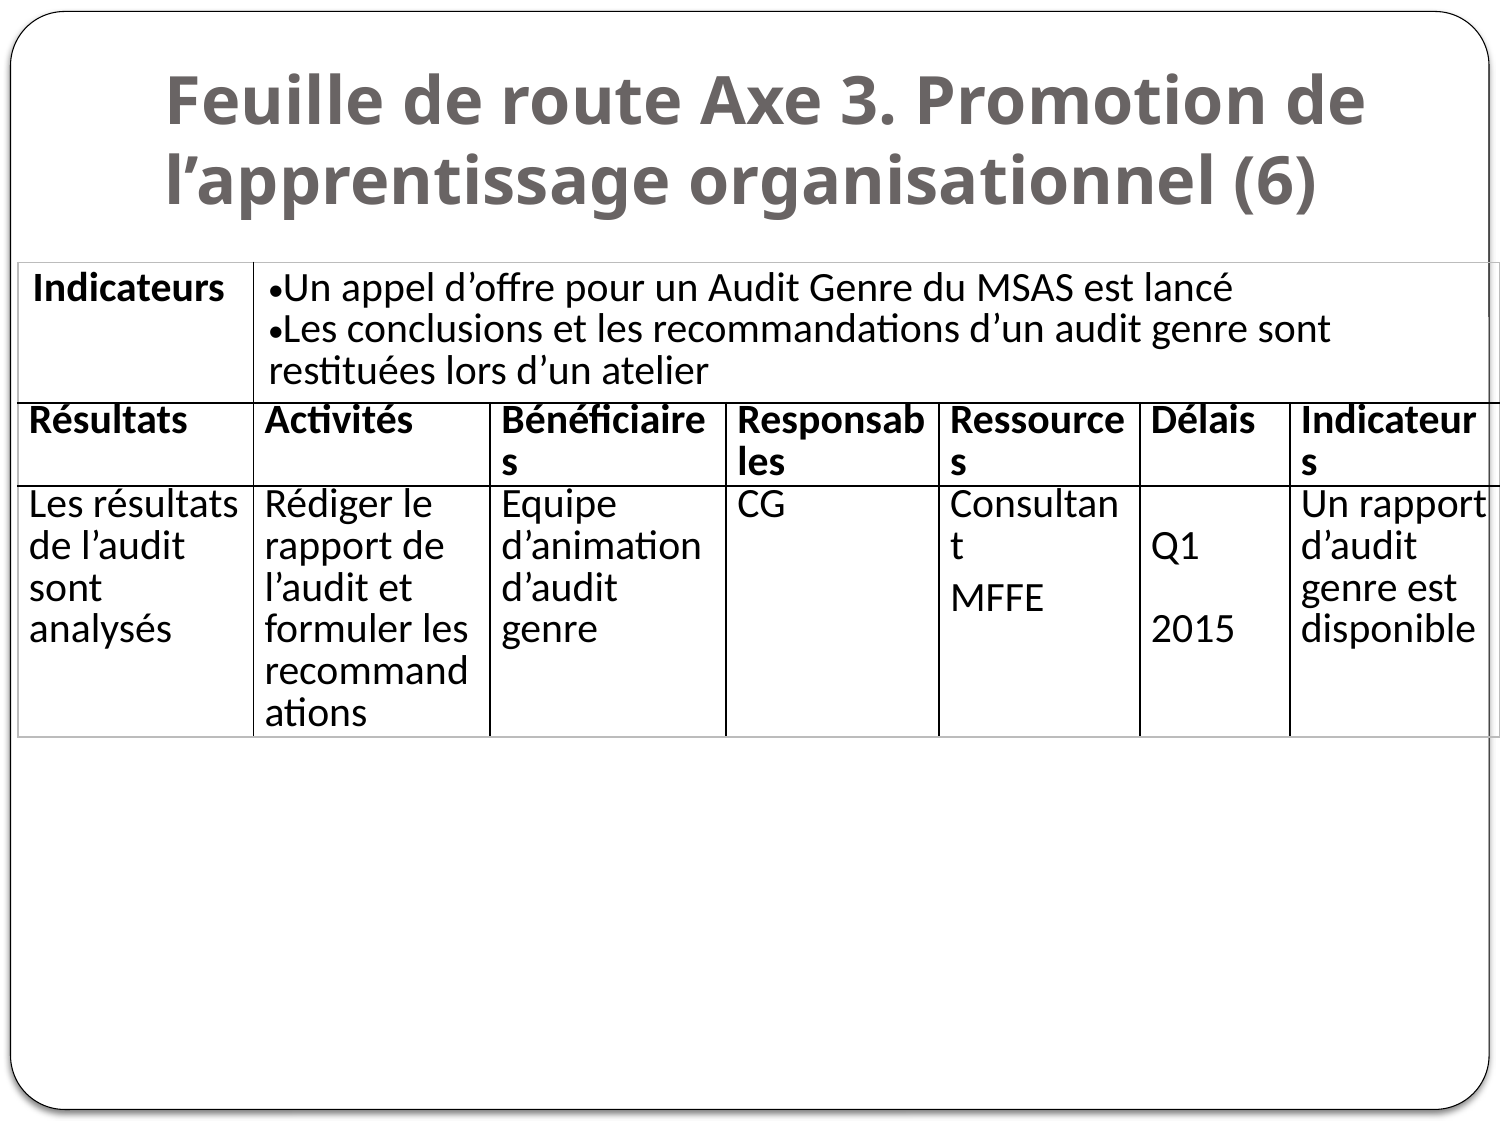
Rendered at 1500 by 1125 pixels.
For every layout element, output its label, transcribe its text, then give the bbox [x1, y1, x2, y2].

table_cell Consultant MFFE [940, 487, 1139, 736]
table_cell Q1 2015 [1141, 487, 1289, 736]
table_cell Ressources [940, 404, 1139, 485]
table_cell Equipe d’animation d’audit genre [491, 487, 725, 736]
table_cell Résultats [19, 404, 253, 485]
table_cell Indicateurs [1291, 404, 1499, 485]
table_cell Rédiger le rapport de l’audit et formuler les recommandations [254, 487, 489, 736]
table_cell Activités [254, 404, 489, 485]
table_cell Bénéficiaires [491, 404, 725, 485]
table_cell CG [727, 487, 938, 736]
table_cell Un rapport d’audit genre est disponible [1291, 487, 1499, 736]
table_cell Délais [1141, 404, 1289, 485]
table_cell Responsables [727, 404, 938, 485]
table_cell Les résultats de l’audit sont analysés [19, 487, 253, 736]
table_header Indicateurs [19, 263, 253, 402]
table_header Un appel d’offre pour un Audit Genre du MSAS est lancé Les conclusions et les recommandations d’un audit genre sont restituées lors d’un atelier [254, 263, 1499, 402]
title Feuille de route Axe 3. Promotion de l’apprentissage organisationnel (6) [150, 45, 1425, 233]
